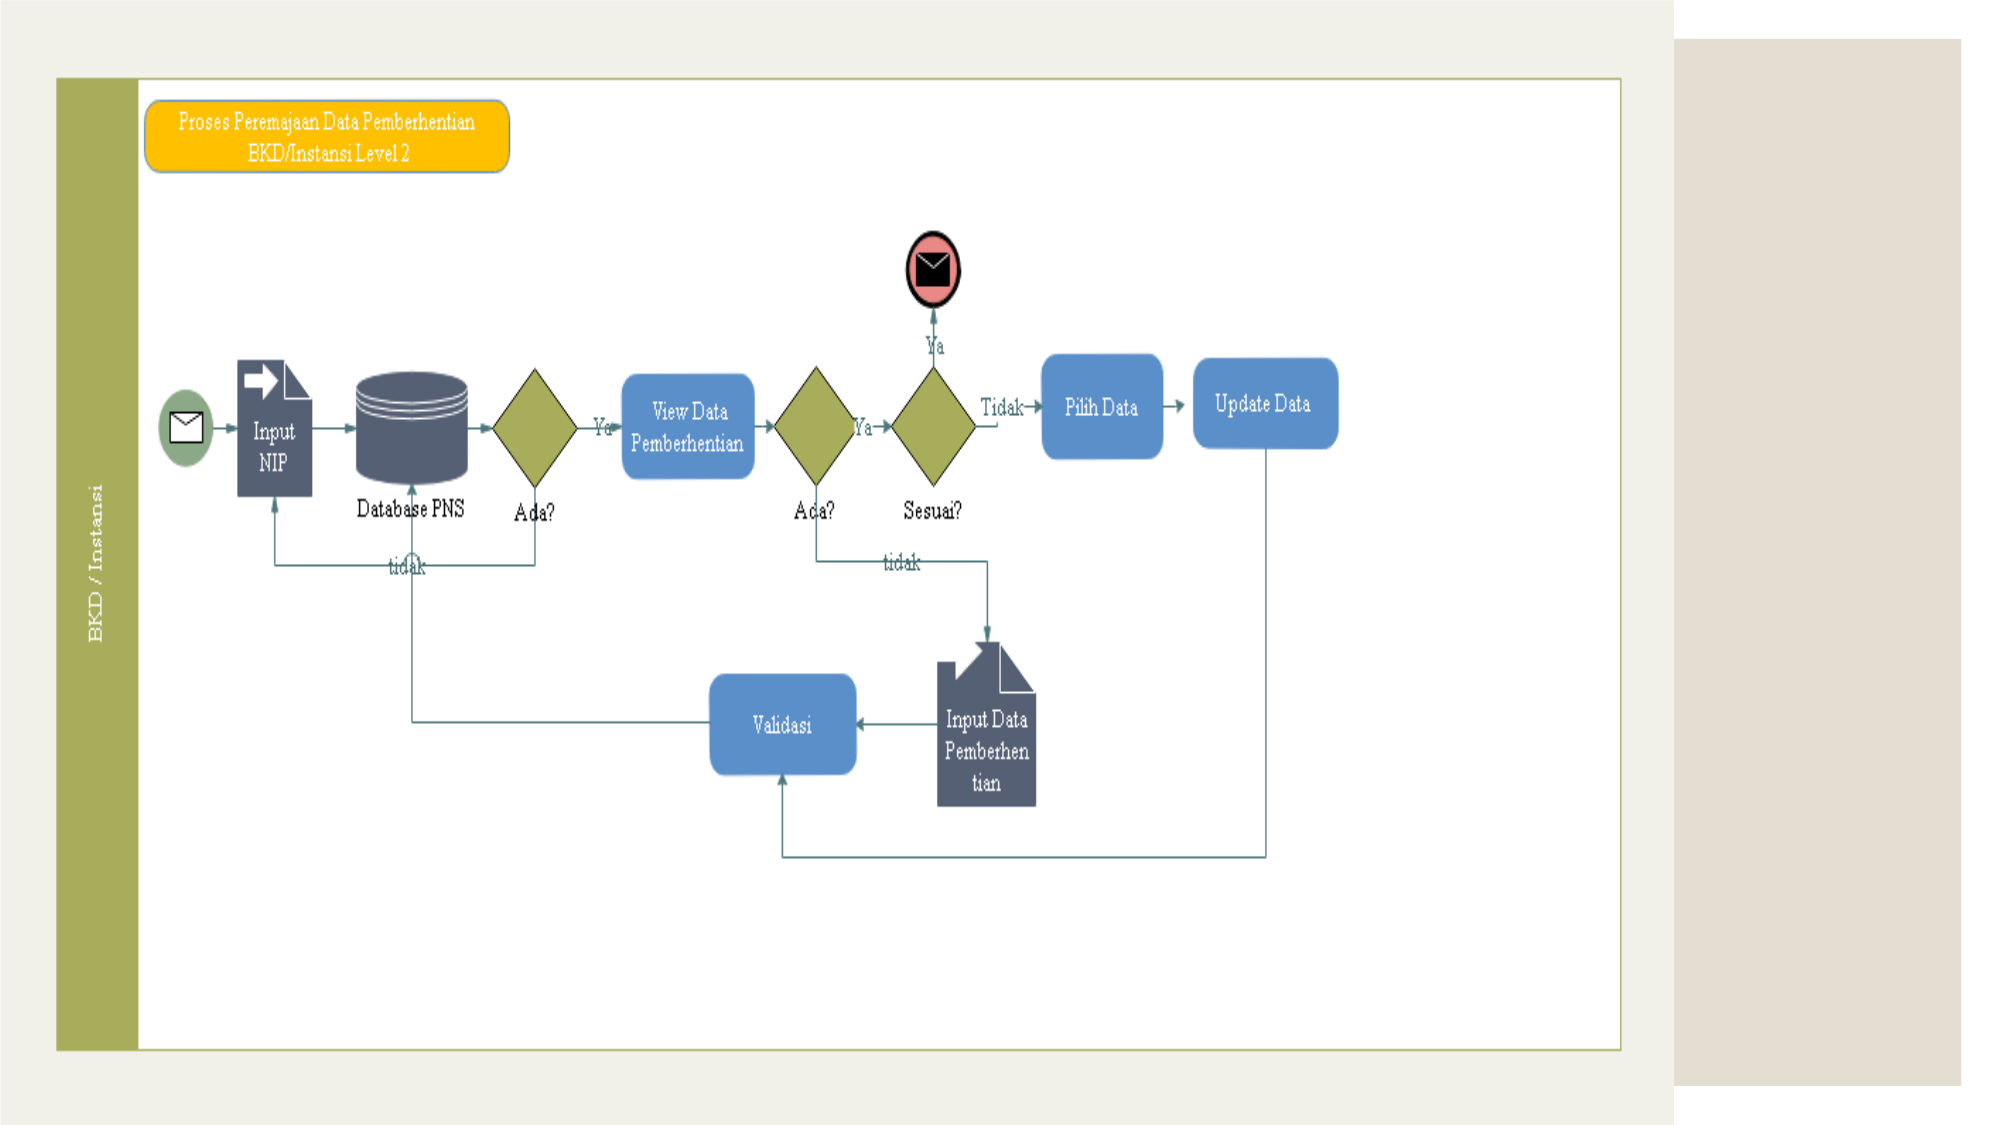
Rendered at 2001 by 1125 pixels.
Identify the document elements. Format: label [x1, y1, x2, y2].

list [0, 0, 1674, 1125]
